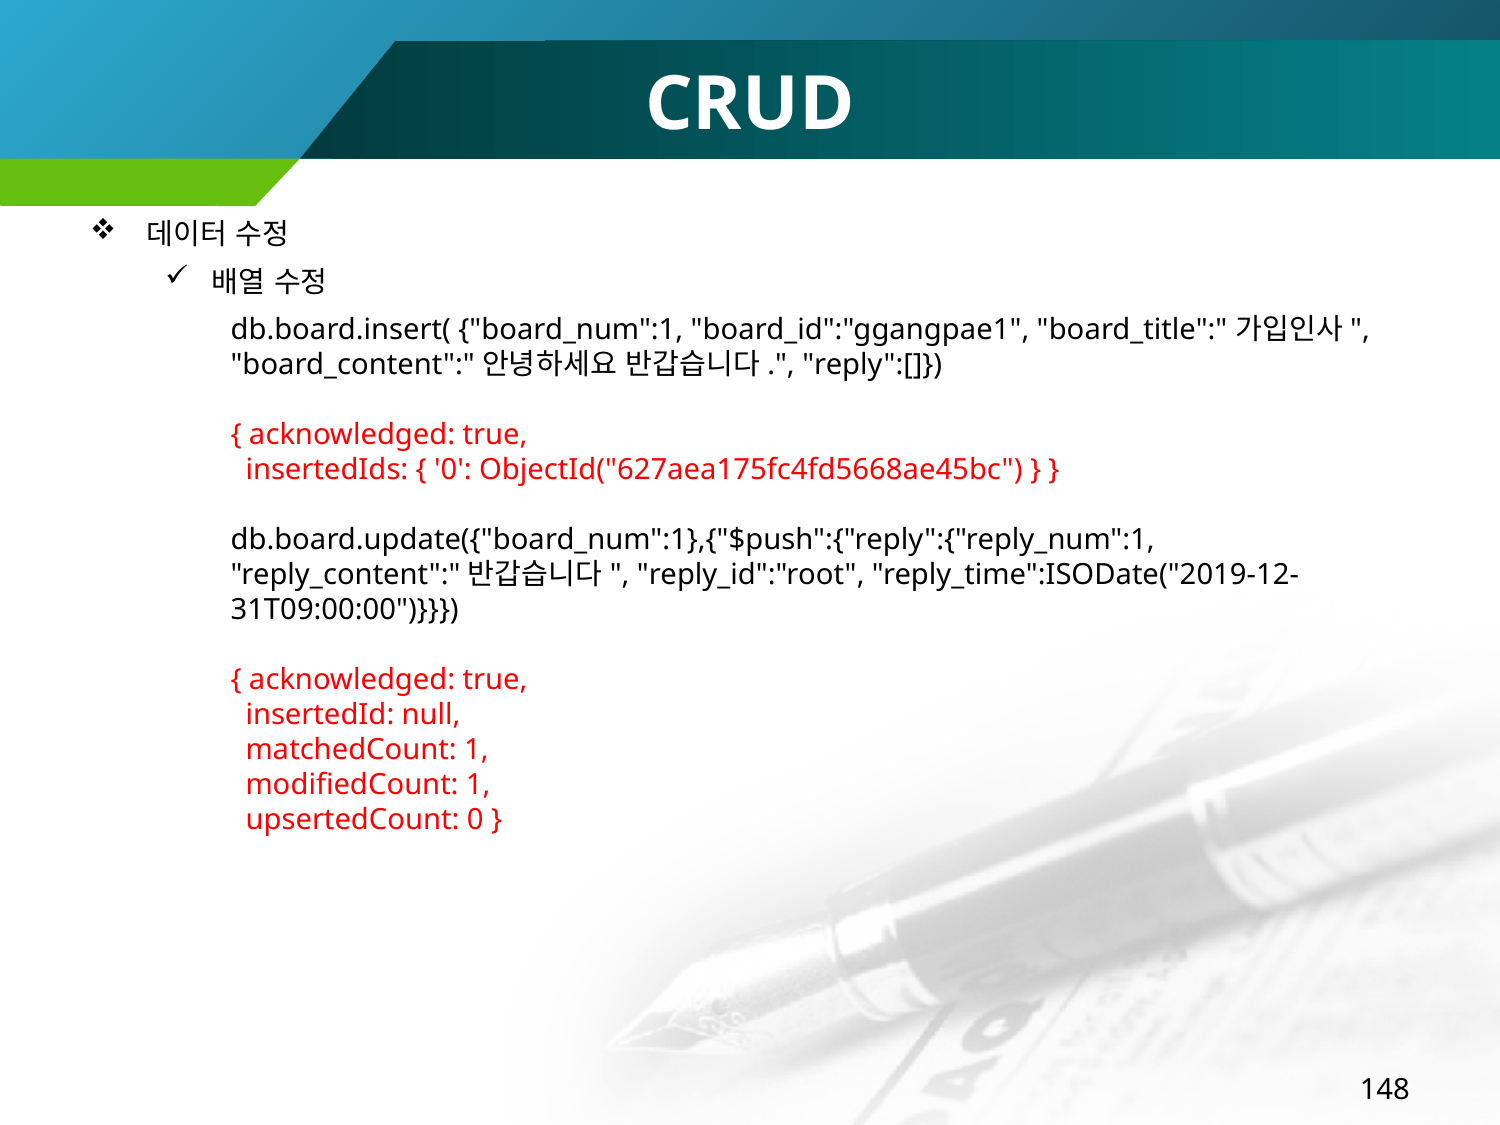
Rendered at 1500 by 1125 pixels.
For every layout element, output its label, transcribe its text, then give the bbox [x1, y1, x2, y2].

list 데이터 수정 배열 수정 db.board.insert( {"board_num":1, "board_id":"ggangpae1", "board_title":"가입인사", "board_content":"안녕하세요 반갑습니다.", "reply":[]}) { acknowledged: true, insertedIds: { '0': ObjectId("627aea175fc4fd5668ae45bc") } } db.board.update({"board_num":1},{"$push":{"reply":{"reply_num":1, "reply_content":"반갑습니다", "reply_id":"root", "reply_time":ISODate("2019-12-31T09:00:00")}}}) { acknowledged: true, insertedId: null, matchedCount: 1, modifiedCount: 1, upsertedCount: 0 } [74, 207, 1426, 1021]
picture [490, 448, 1500, 1125]
slide_number 148 [1074, 1062, 1426, 1103]
title CRUD [0, 36, 1500, 163]
